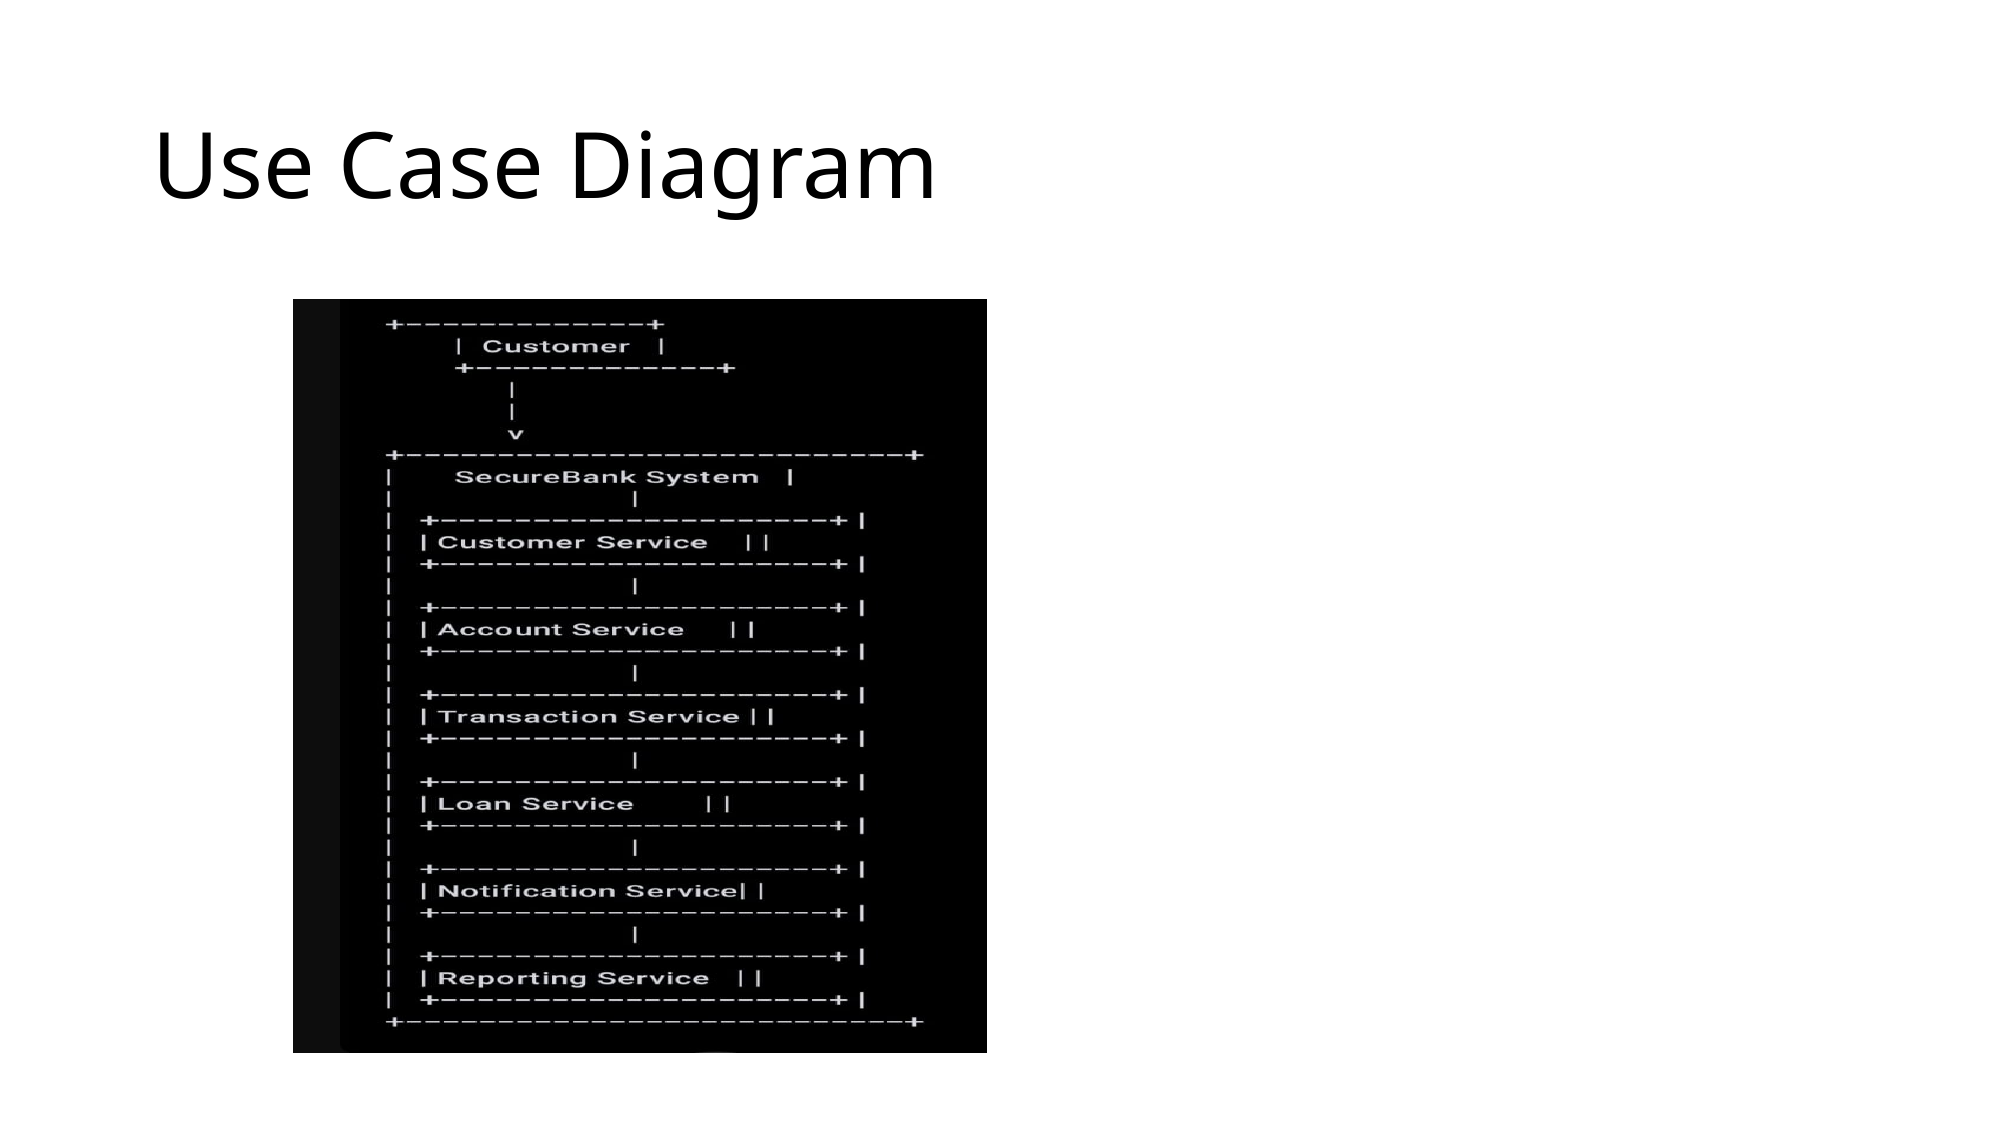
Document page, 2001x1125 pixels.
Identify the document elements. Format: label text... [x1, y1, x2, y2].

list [293, 299, 987, 1054]
title Use Case Diagram [137, 59, 1863, 278]
